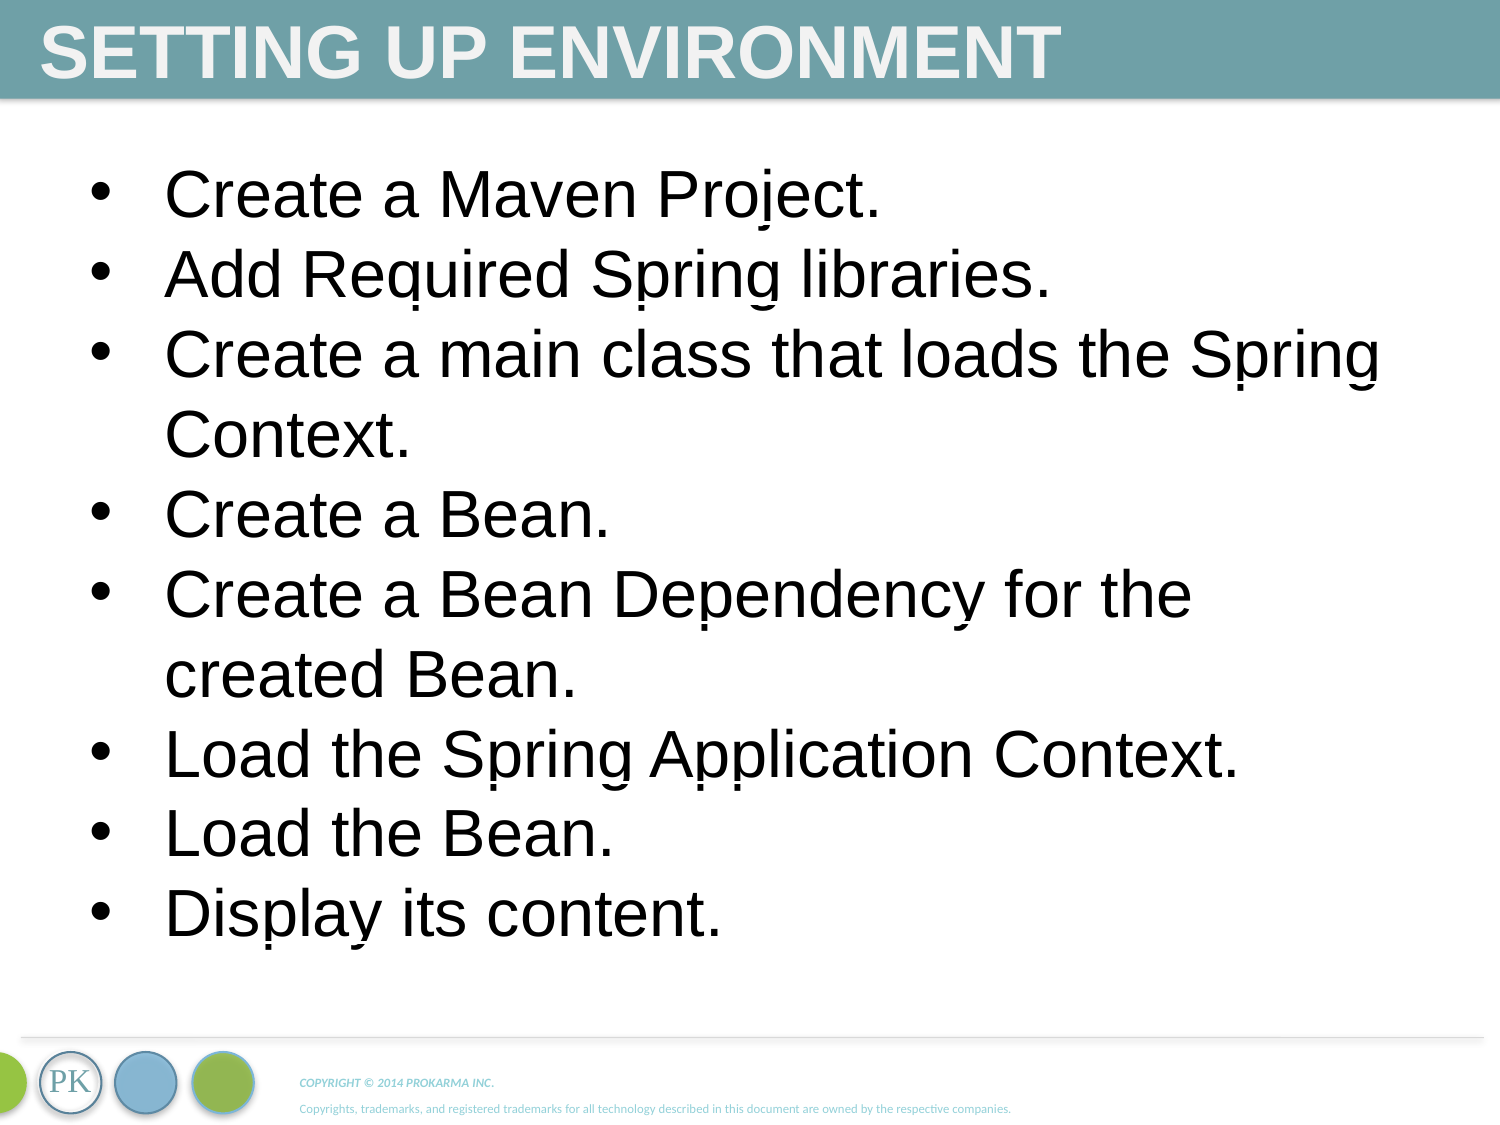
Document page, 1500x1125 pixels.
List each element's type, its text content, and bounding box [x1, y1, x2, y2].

text_box Setting Up Environment [24, 0, 1175, 109]
text_box Create a Maven Project. Add Required Spring libraries. Create a main class that loads the Spring Context. Create a Bean. Create a Bean Dependency for the created Bean. Load the Spring Application Context. Load the Bean. Display its content. [75, 143, 1425, 1005]
